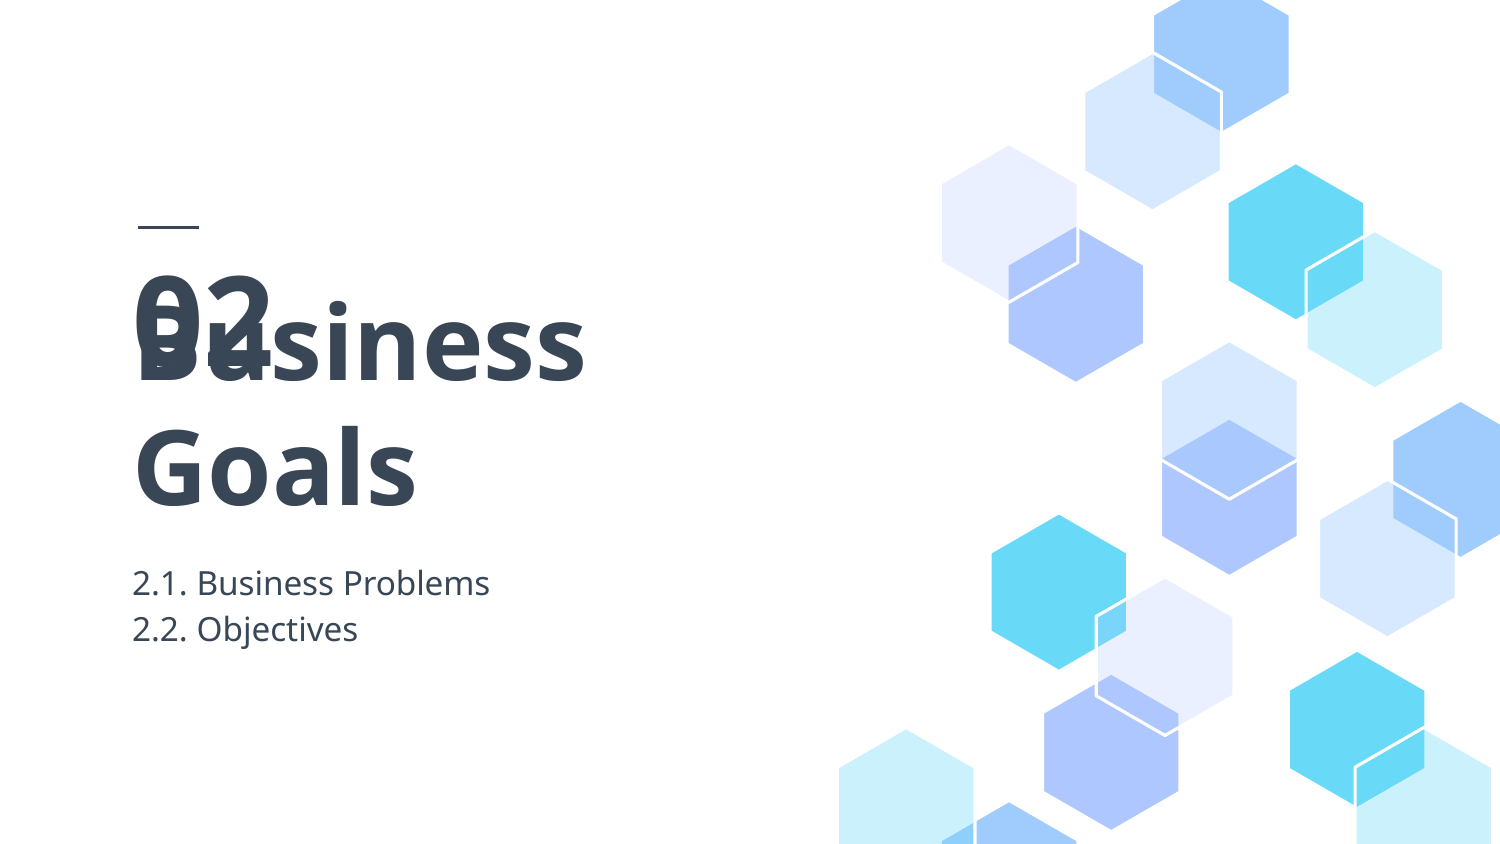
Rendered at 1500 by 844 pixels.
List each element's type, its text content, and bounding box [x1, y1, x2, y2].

title 02 [116, 240, 325, 392]
subtitle 2.1. Business Problems 2.2. Objectives [116, 541, 830, 603]
title Business Goals [116, 391, 832, 542]
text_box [837, 0, 1500, 844]
